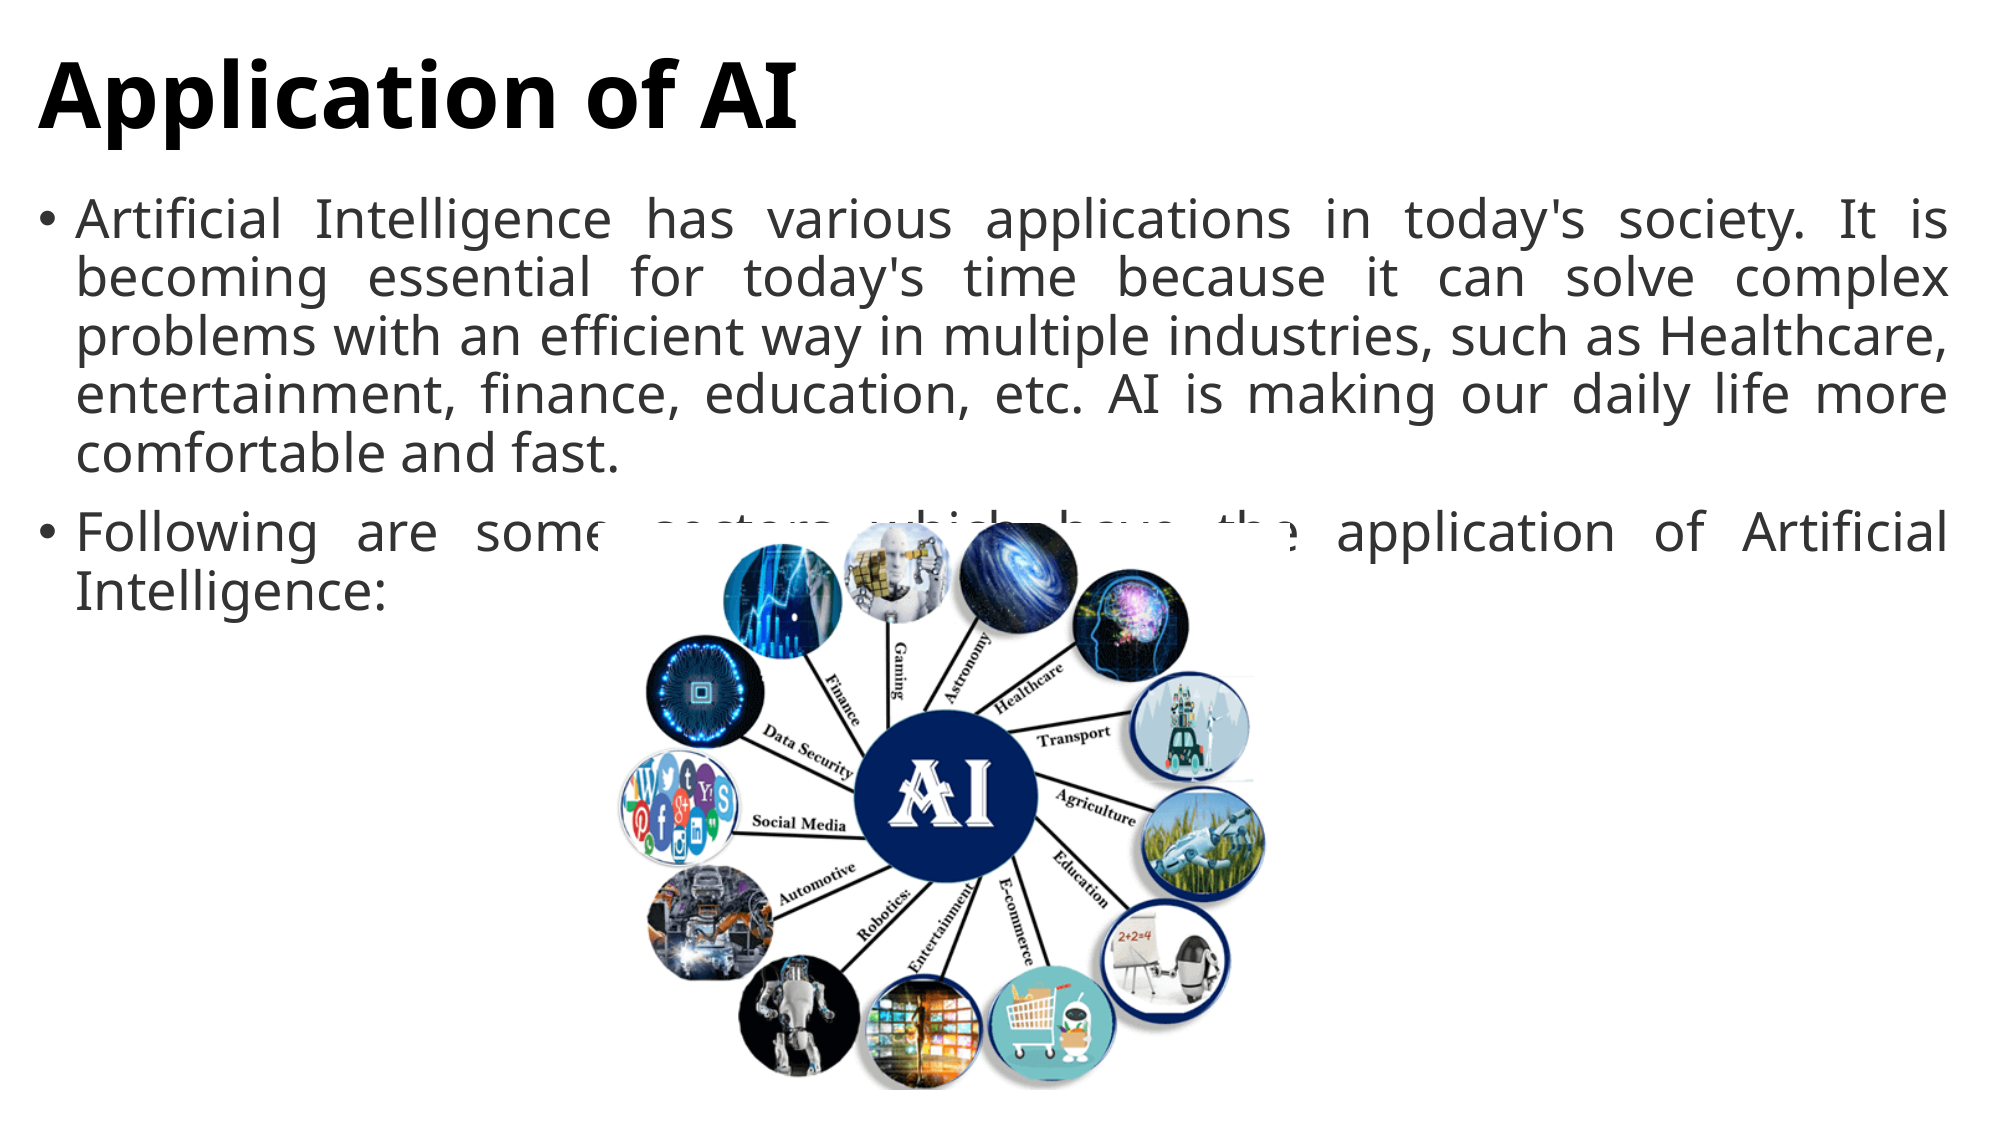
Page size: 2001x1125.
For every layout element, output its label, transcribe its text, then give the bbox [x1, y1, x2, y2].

list Artificial Intelligence has various applications in today's society. It is becoming essential for today's time because it can solve complex problems with an efficient way in multiple industries, such as Healthcare, entertainment, finance, education, etc. AI is making our daily life more comfortable and fast. Following are some sectors which have the application of Artificial Intelligence: [23, 184, 1967, 1090]
picture [598, 523, 1290, 1090]
title Application of AI [23, 35, 1967, 163]
